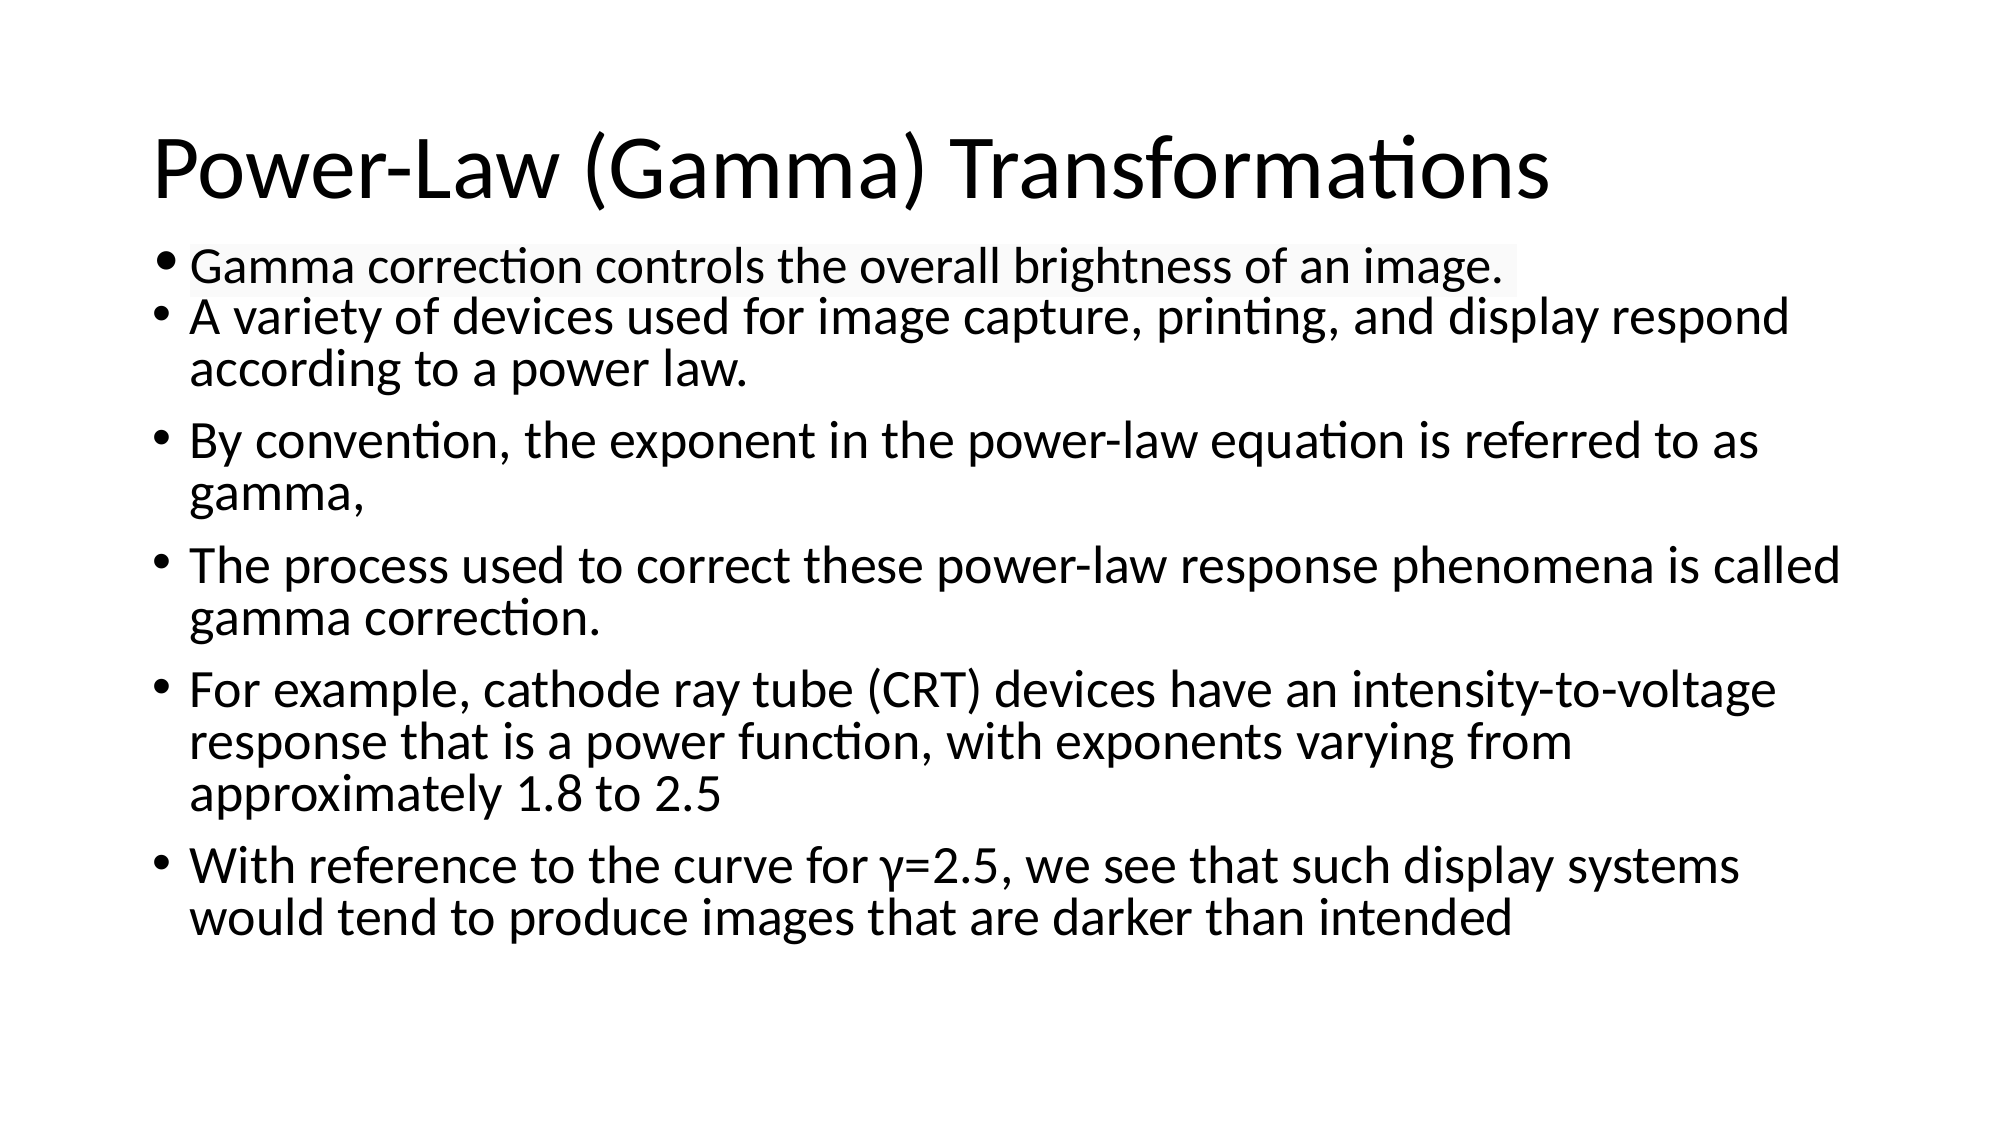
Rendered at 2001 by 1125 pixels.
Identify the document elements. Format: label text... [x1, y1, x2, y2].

list Gamma correction controls the overall brightness of an image. A variety of devices used for image capture, printing, and display respond according to a power law. By convention, the exponent in the power-law equation is referred to as gamma, The process used to correct these power-law response phenomena is called gamma correction. For example, cathode ray tube (CRT) devices have an intensity-to-voltage response that is a power function, with exponents varying from approximately 1.8 to 2.5 With reference to the curve for γ=2.5, we see that such display systems would tend to produce images that are darker than intended [137, 235, 1863, 1078]
title Power-Law (Gamma) Transformations [137, 59, 1863, 235]
